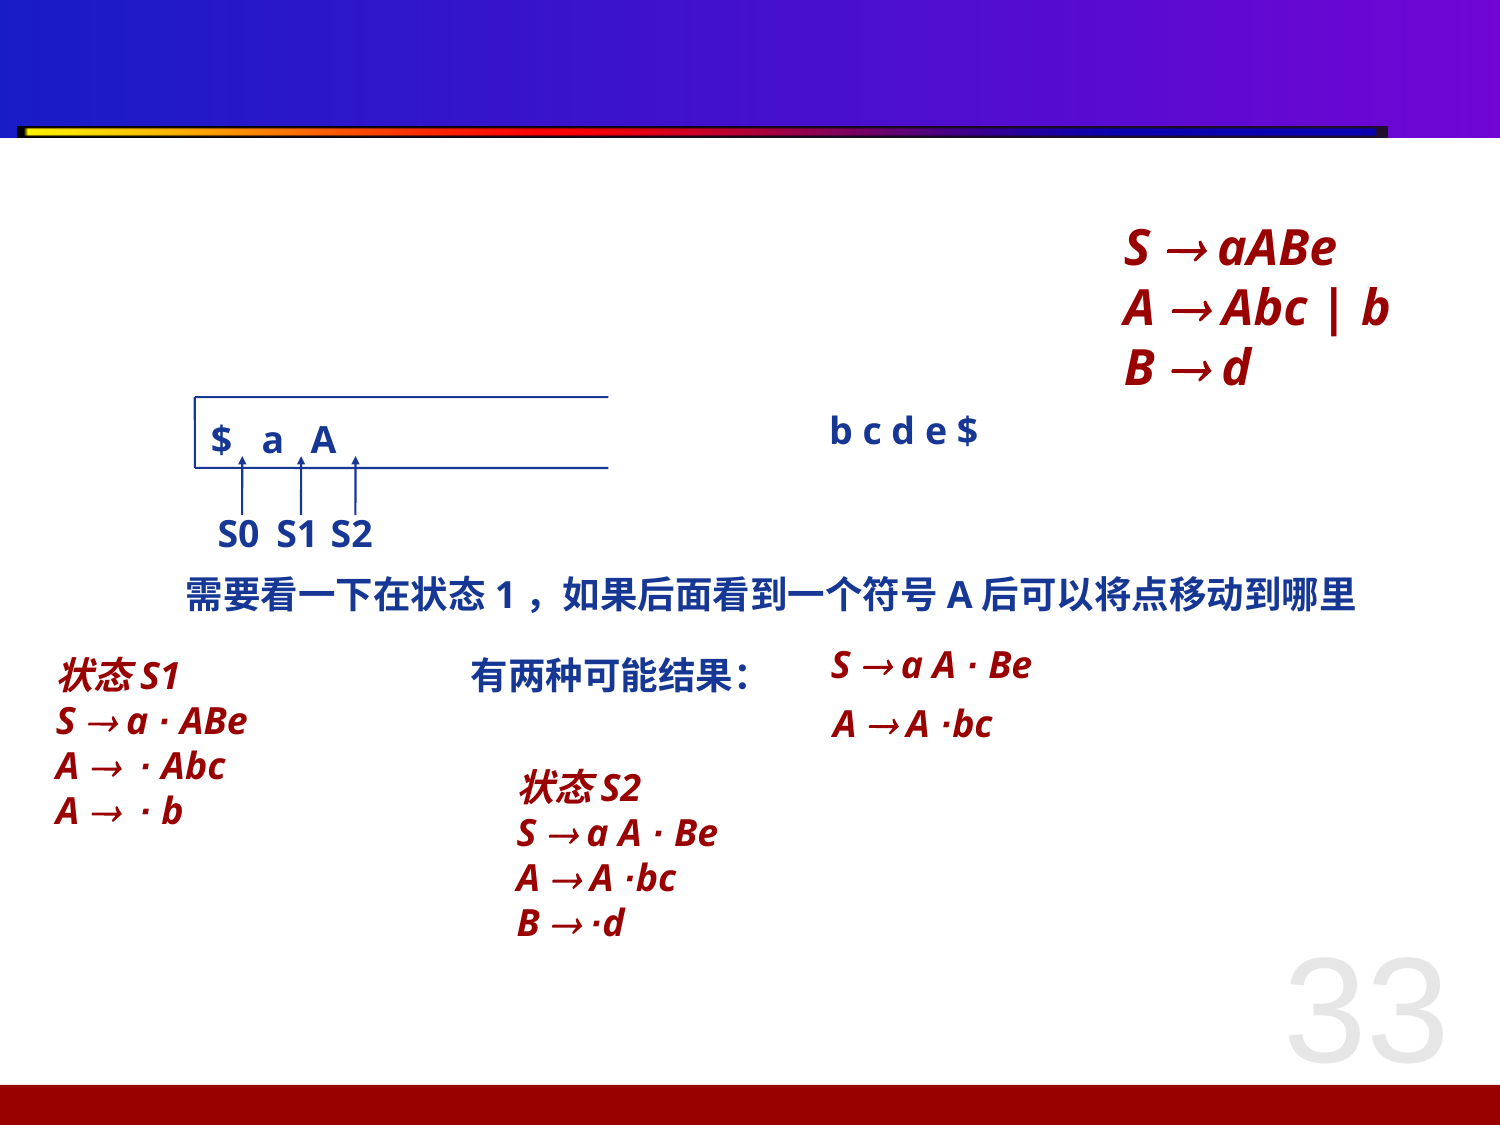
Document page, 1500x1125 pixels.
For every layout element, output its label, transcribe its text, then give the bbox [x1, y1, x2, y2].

picture [17, 126, 1388, 138]
text_box S1 [261, 502, 315, 562]
text_box [238, 456, 247, 516]
text_box 需要看一下在状态1，如果后面看到一个符号A后可以将点移动到哪里 [171, 563, 1400, 624]
text_box 状态S1 S  a · ABe A  · Abc A  · b [41, 645, 302, 840]
text_box S  aABe A  Abc | b B  d [1109, 207, 1406, 403]
text_box A [295, 408, 352, 469]
text_box [351, 456, 360, 516]
text_box b c d e $ [765, 399, 994, 460]
text_box $ [196, 408, 246, 469]
text_box A  A ·bc [818, 692, 1008, 753]
text_box 状态S2 S  a A · Be A  A ·bc B  ·d [501, 756, 762, 952]
text_box S2 [315, 502, 388, 562]
slide_number 33 [1234, 904, 1500, 1118]
text_box a [246, 408, 295, 469]
text_box S0 [202, 502, 261, 562]
text_box S  a A · Be [816, 633, 1048, 693]
text_box 有两种可能结果： [455, 645, 786, 705]
text_box [296, 456, 306, 516]
